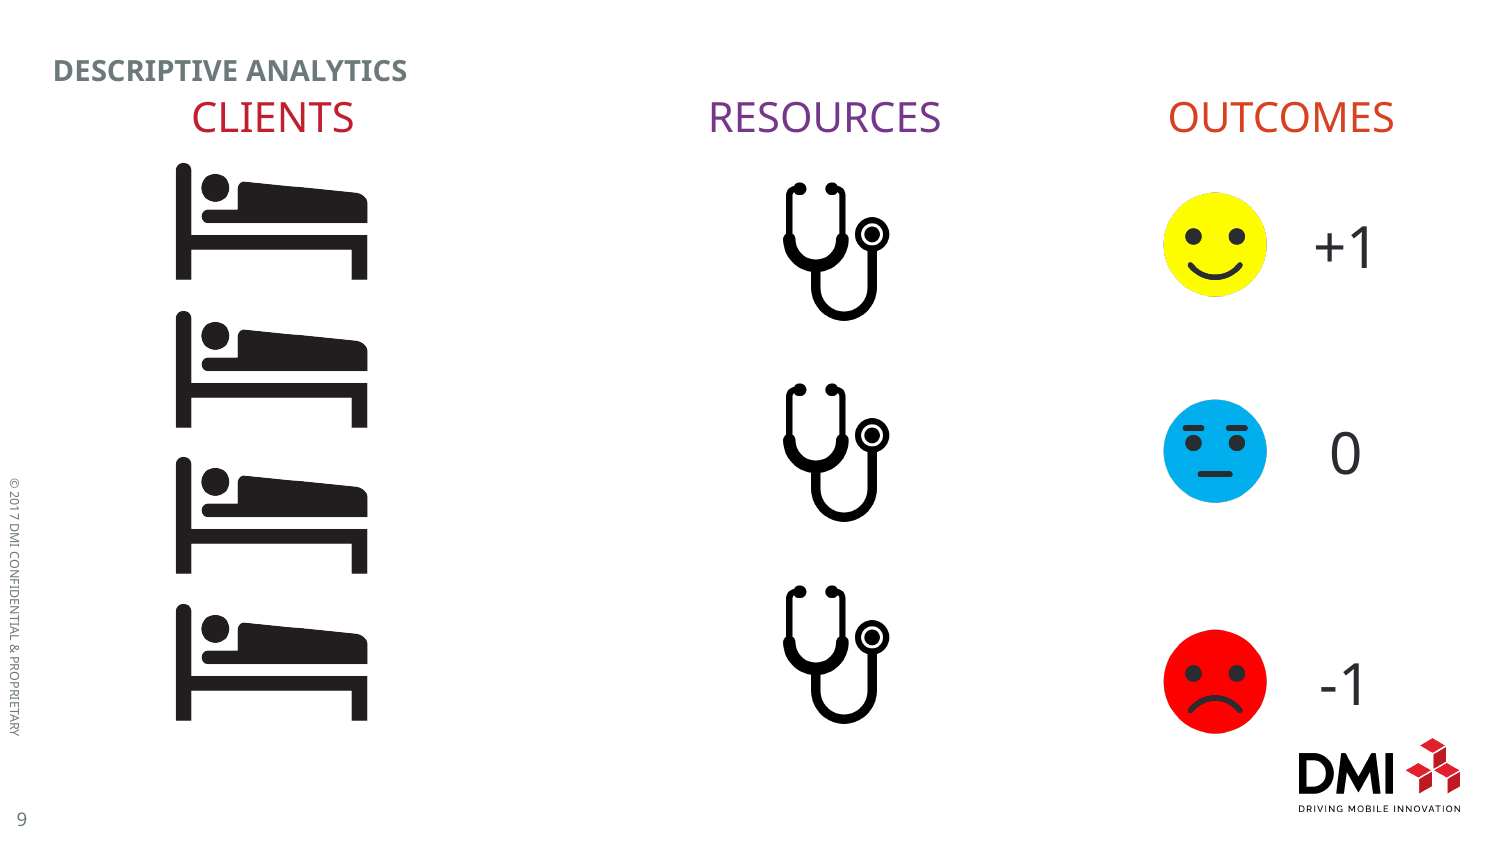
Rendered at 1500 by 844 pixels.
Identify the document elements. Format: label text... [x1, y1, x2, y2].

picture [168, 305, 378, 434]
picture [760, 579, 912, 730]
text_box +1 [1298, 202, 1395, 288]
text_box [1150, 616, 1281, 747]
picture [168, 599, 378, 728]
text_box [1150, 386, 1281, 517]
picture [1299, 738, 1460, 812]
text_box OUTCOMES [1152, 83, 1410, 148]
picture [168, 452, 378, 581]
text_box 0 [1315, 408, 1378, 494]
picture [760, 176, 912, 327]
picture [168, 158, 378, 287]
text_box -1 [1304, 639, 1387, 724]
title Descriptive Analytics [37, 37, 859, 108]
text_box Clients [176, 83, 370, 148]
picture [760, 377, 912, 529]
slide_number 9 [1, 798, 101, 844]
text_box Resources [693, 83, 957, 148]
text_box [1150, 179, 1281, 310]
